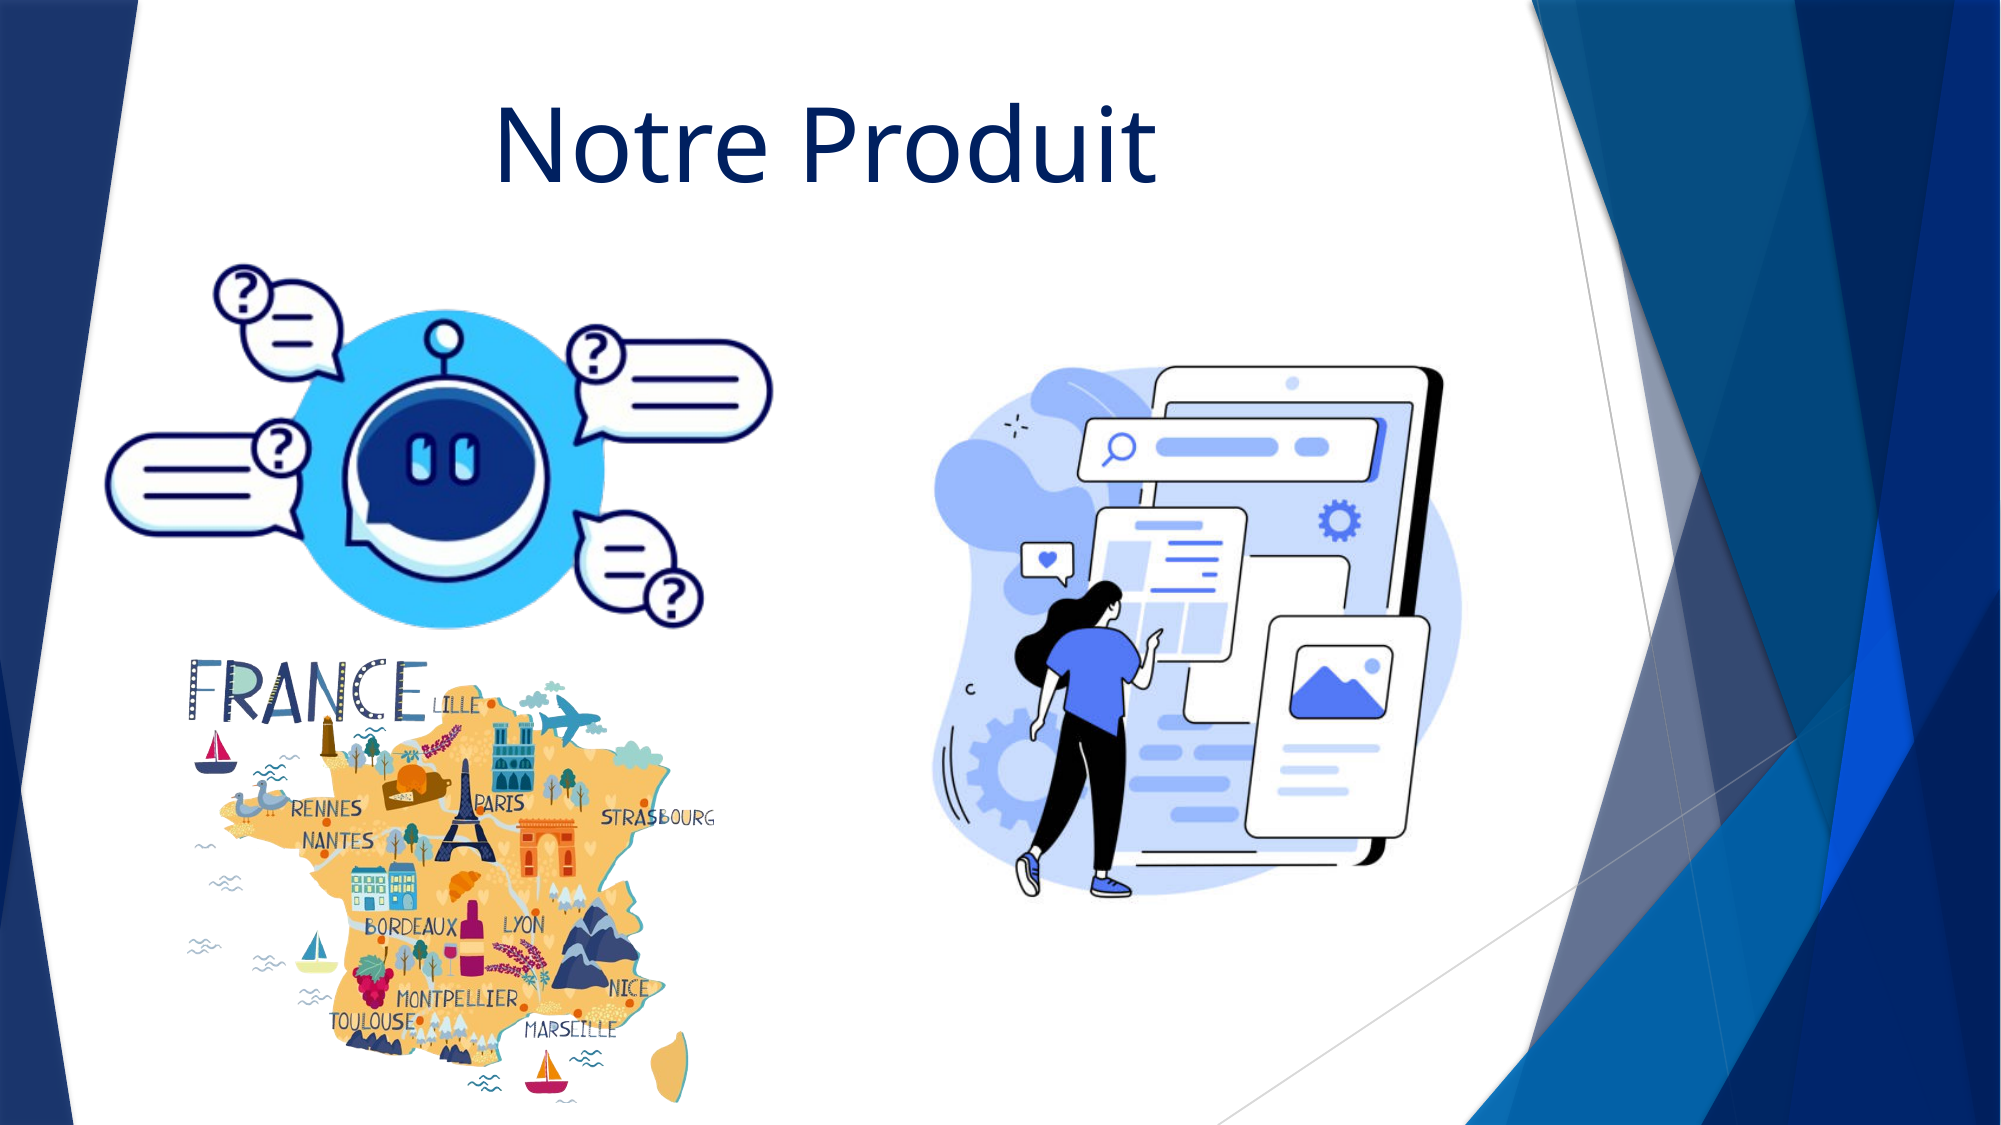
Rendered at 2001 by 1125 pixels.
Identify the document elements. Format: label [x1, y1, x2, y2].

picture [98, 258, 803, 1103]
text_box [0, 0, 2000, 1125]
picture [919, 340, 1508, 922]
